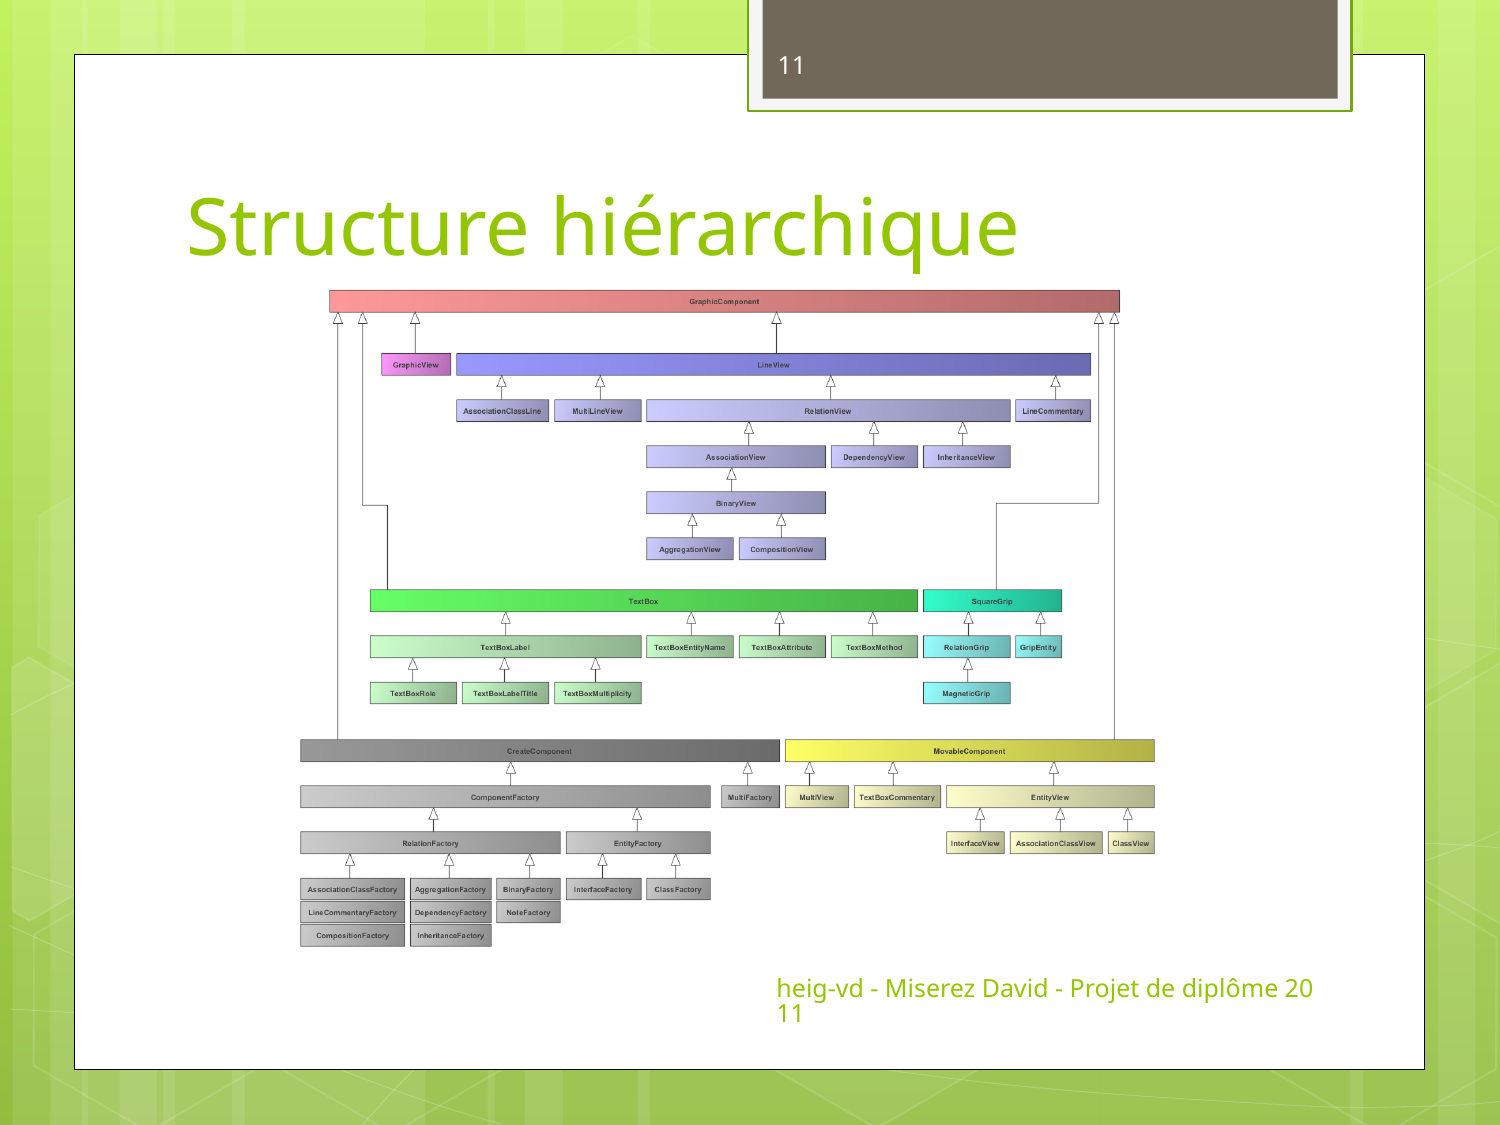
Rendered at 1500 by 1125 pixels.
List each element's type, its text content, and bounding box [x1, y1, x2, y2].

footer heig-vd - Miserez David - Projet de diplôme 2011 [761, 960, 1336, 1020]
title Structure hiérarchique [171, 168, 1324, 279]
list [286, 278, 1168, 958]
slide_number 11 [762, 36, 982, 97]
